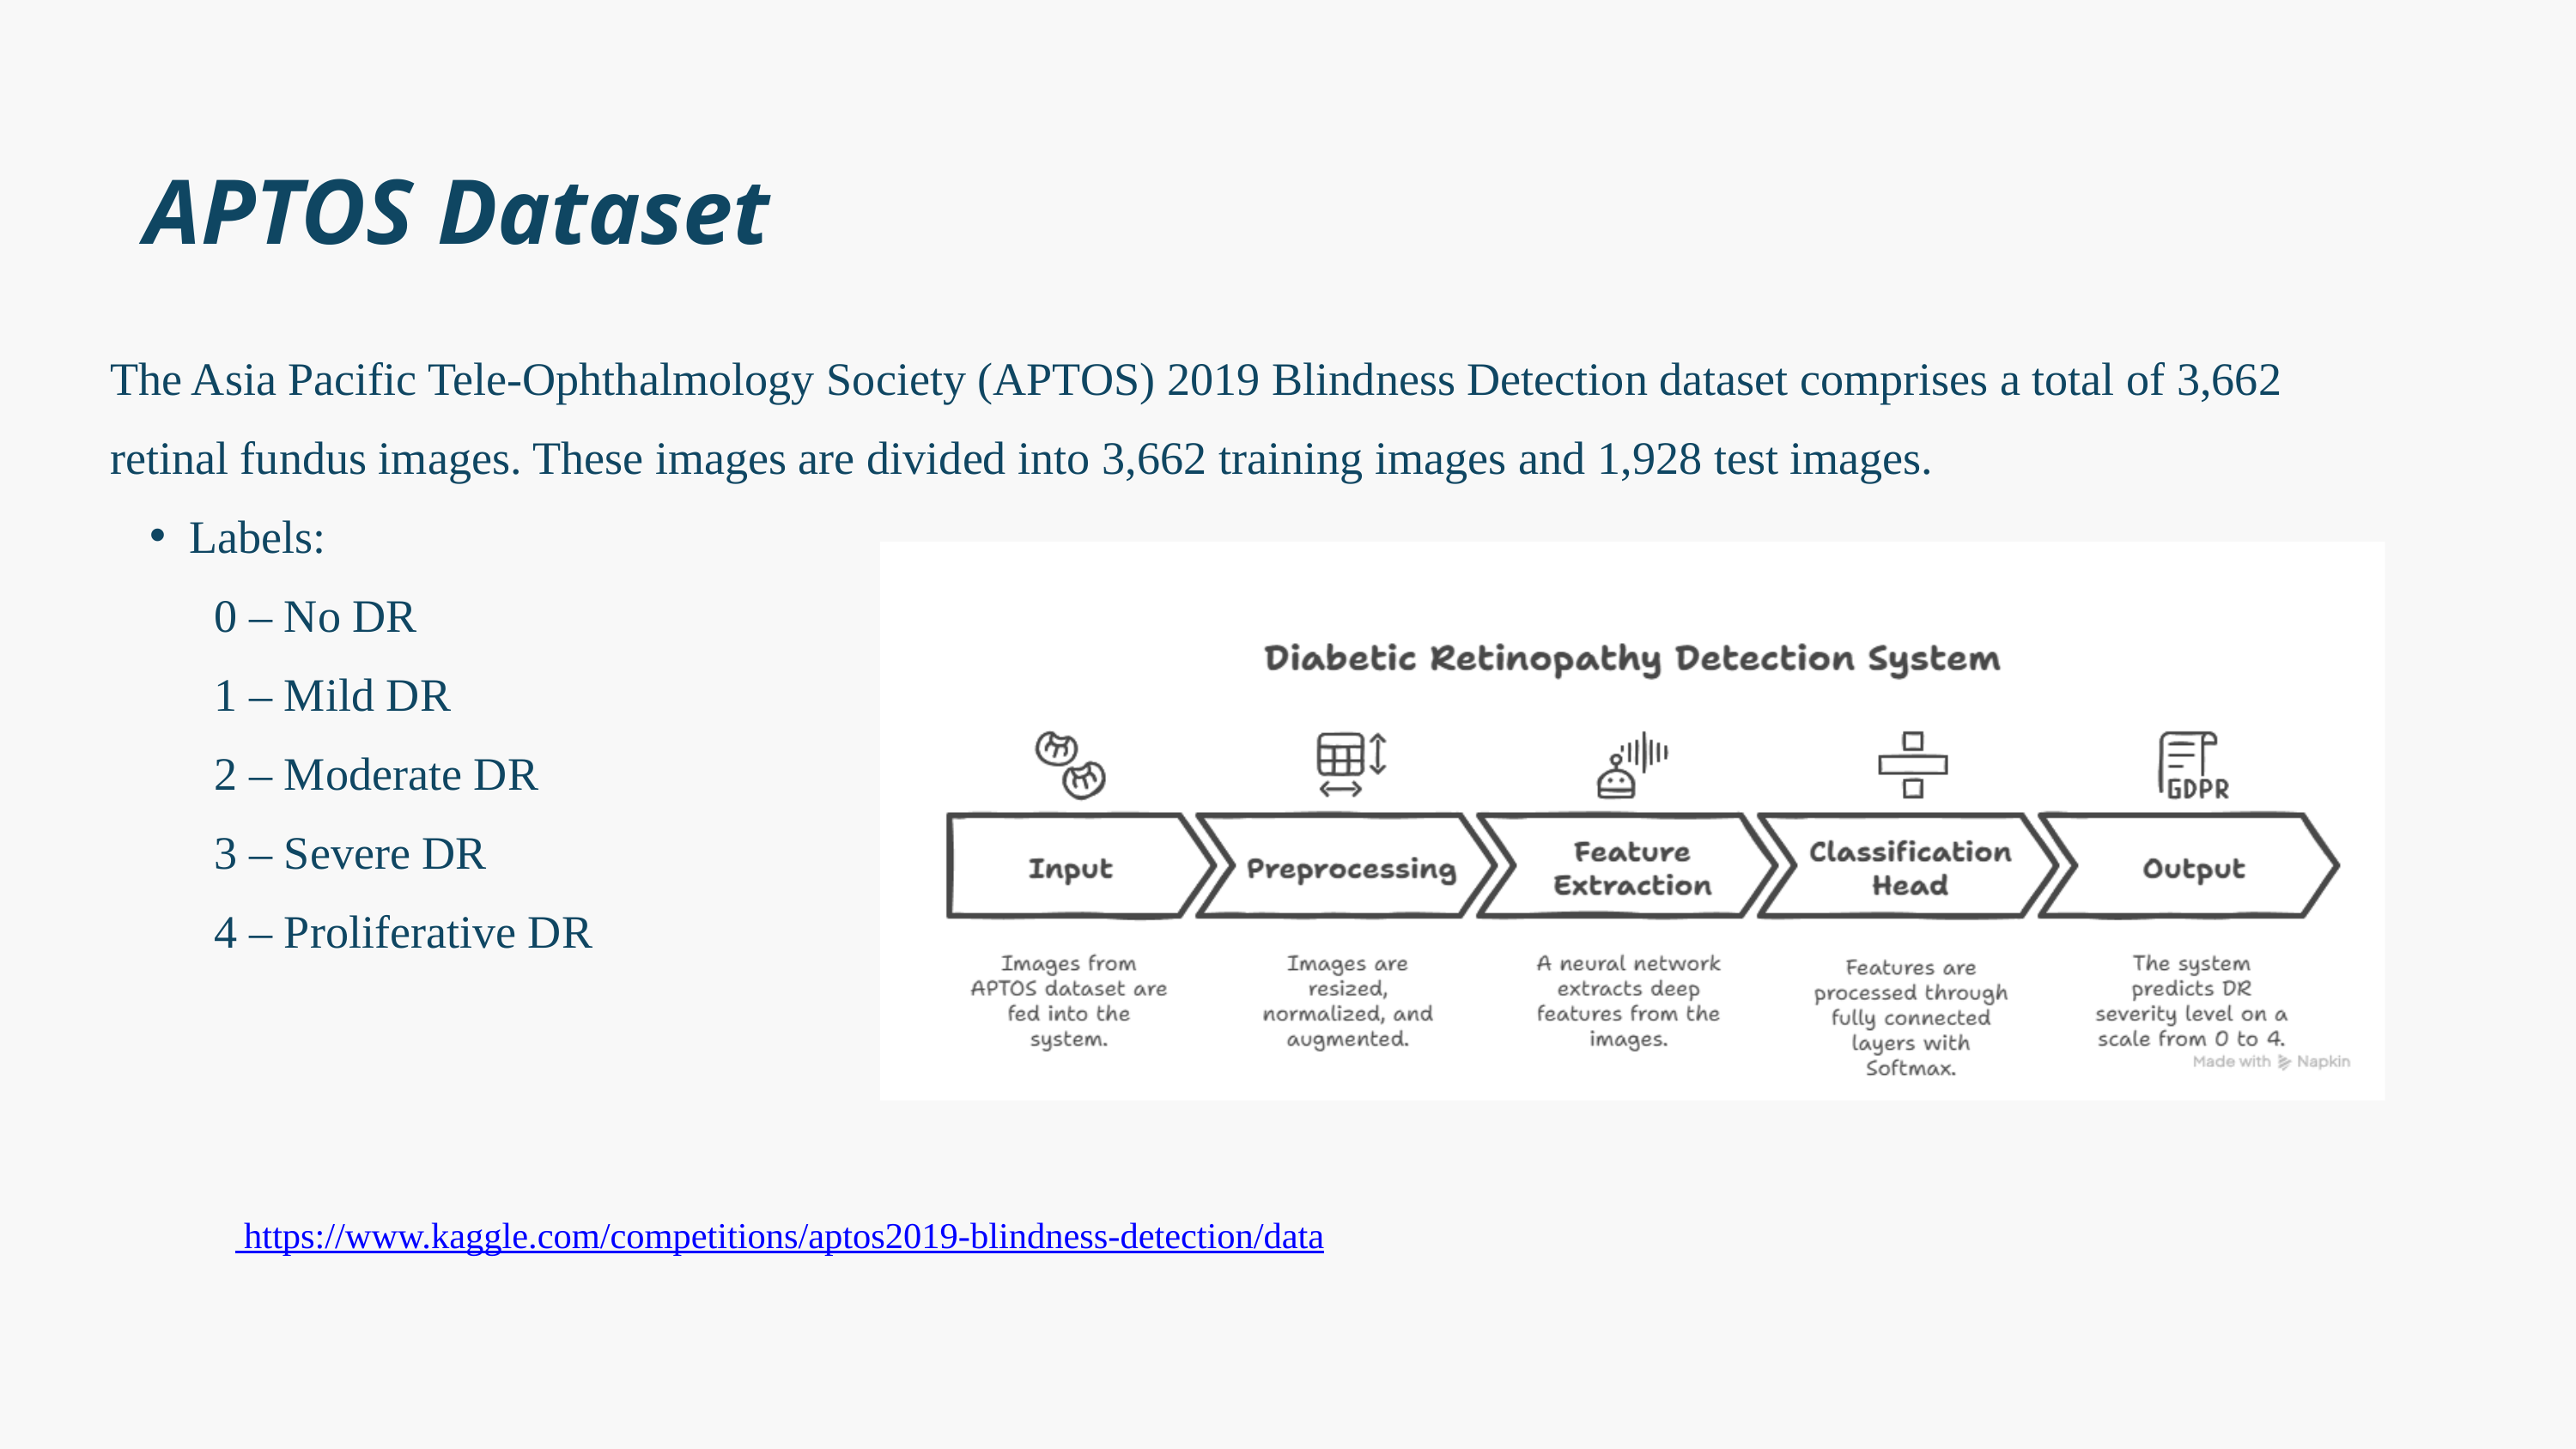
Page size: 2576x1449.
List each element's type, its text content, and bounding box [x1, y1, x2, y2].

text_box The Asia Pacific Tele-Ophthalmology Society (APTOS) 2019 Blindness Detection dataset comprises a total of 3,662 retinal fundus images. These images are divided into 3,662 training images and 1,928 test images. Labels: 0 – No DR 1 – Mild DR 2 – Moderate DR 3 – Severe DR 4 – Proliferative DR [110, 246, 2397, 1195]
text_box APTOS Dataset [144, 136, 1279, 263]
text_box https://www.kaggle.com/competitions/aptos2019-blindness-detection/data [64, 1204, 1495, 1257]
picture [879, 541, 2385, 1100]
